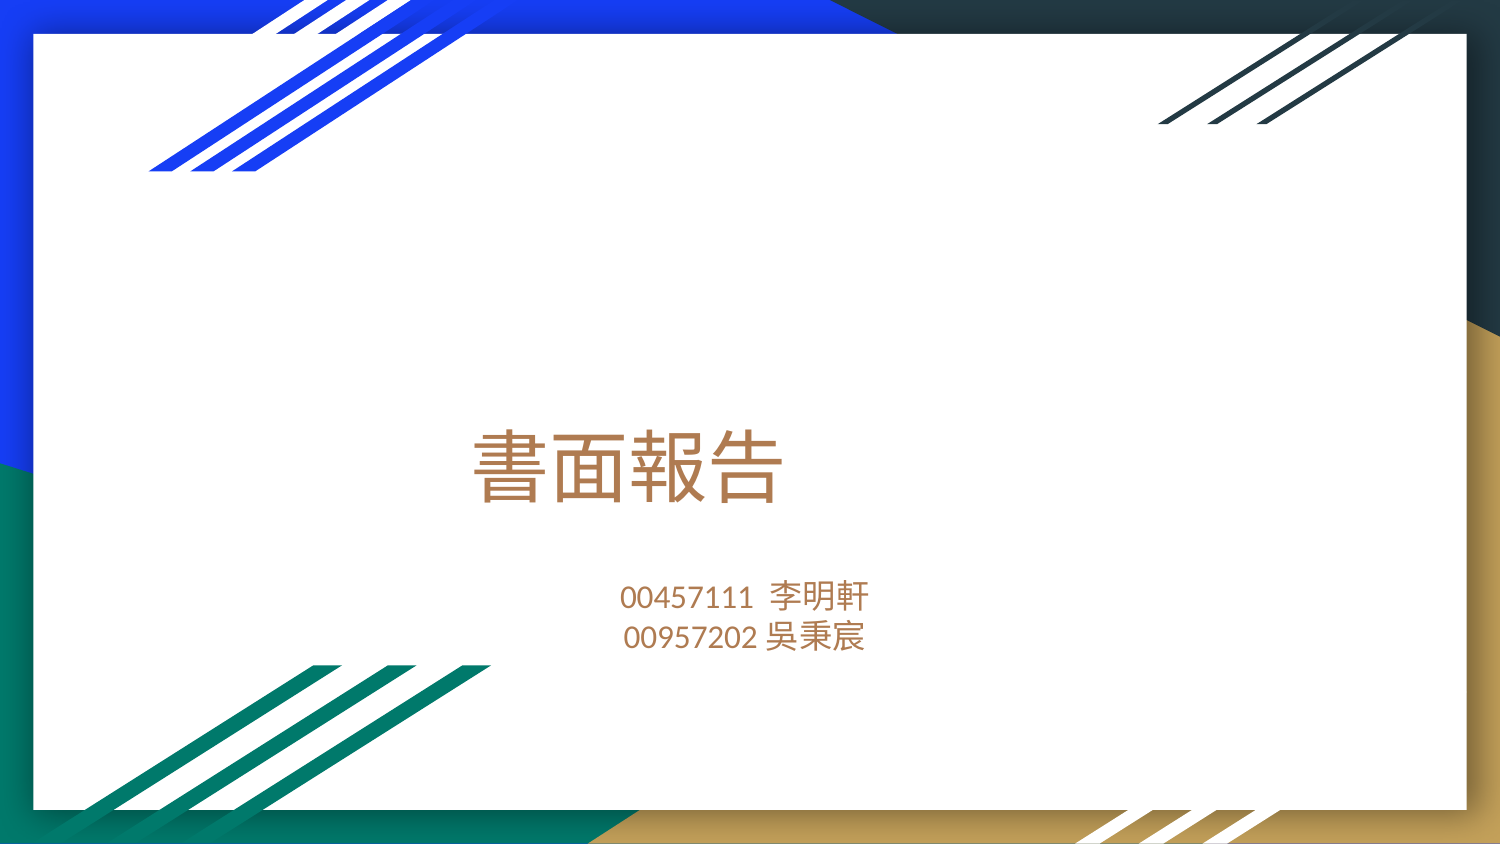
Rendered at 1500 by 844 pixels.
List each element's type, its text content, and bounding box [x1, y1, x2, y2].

subtitle 00457111 李明軒 00957202吳秉宸 [304, 559, 1185, 646]
title 書面報告 [304, 298, 1185, 537]
